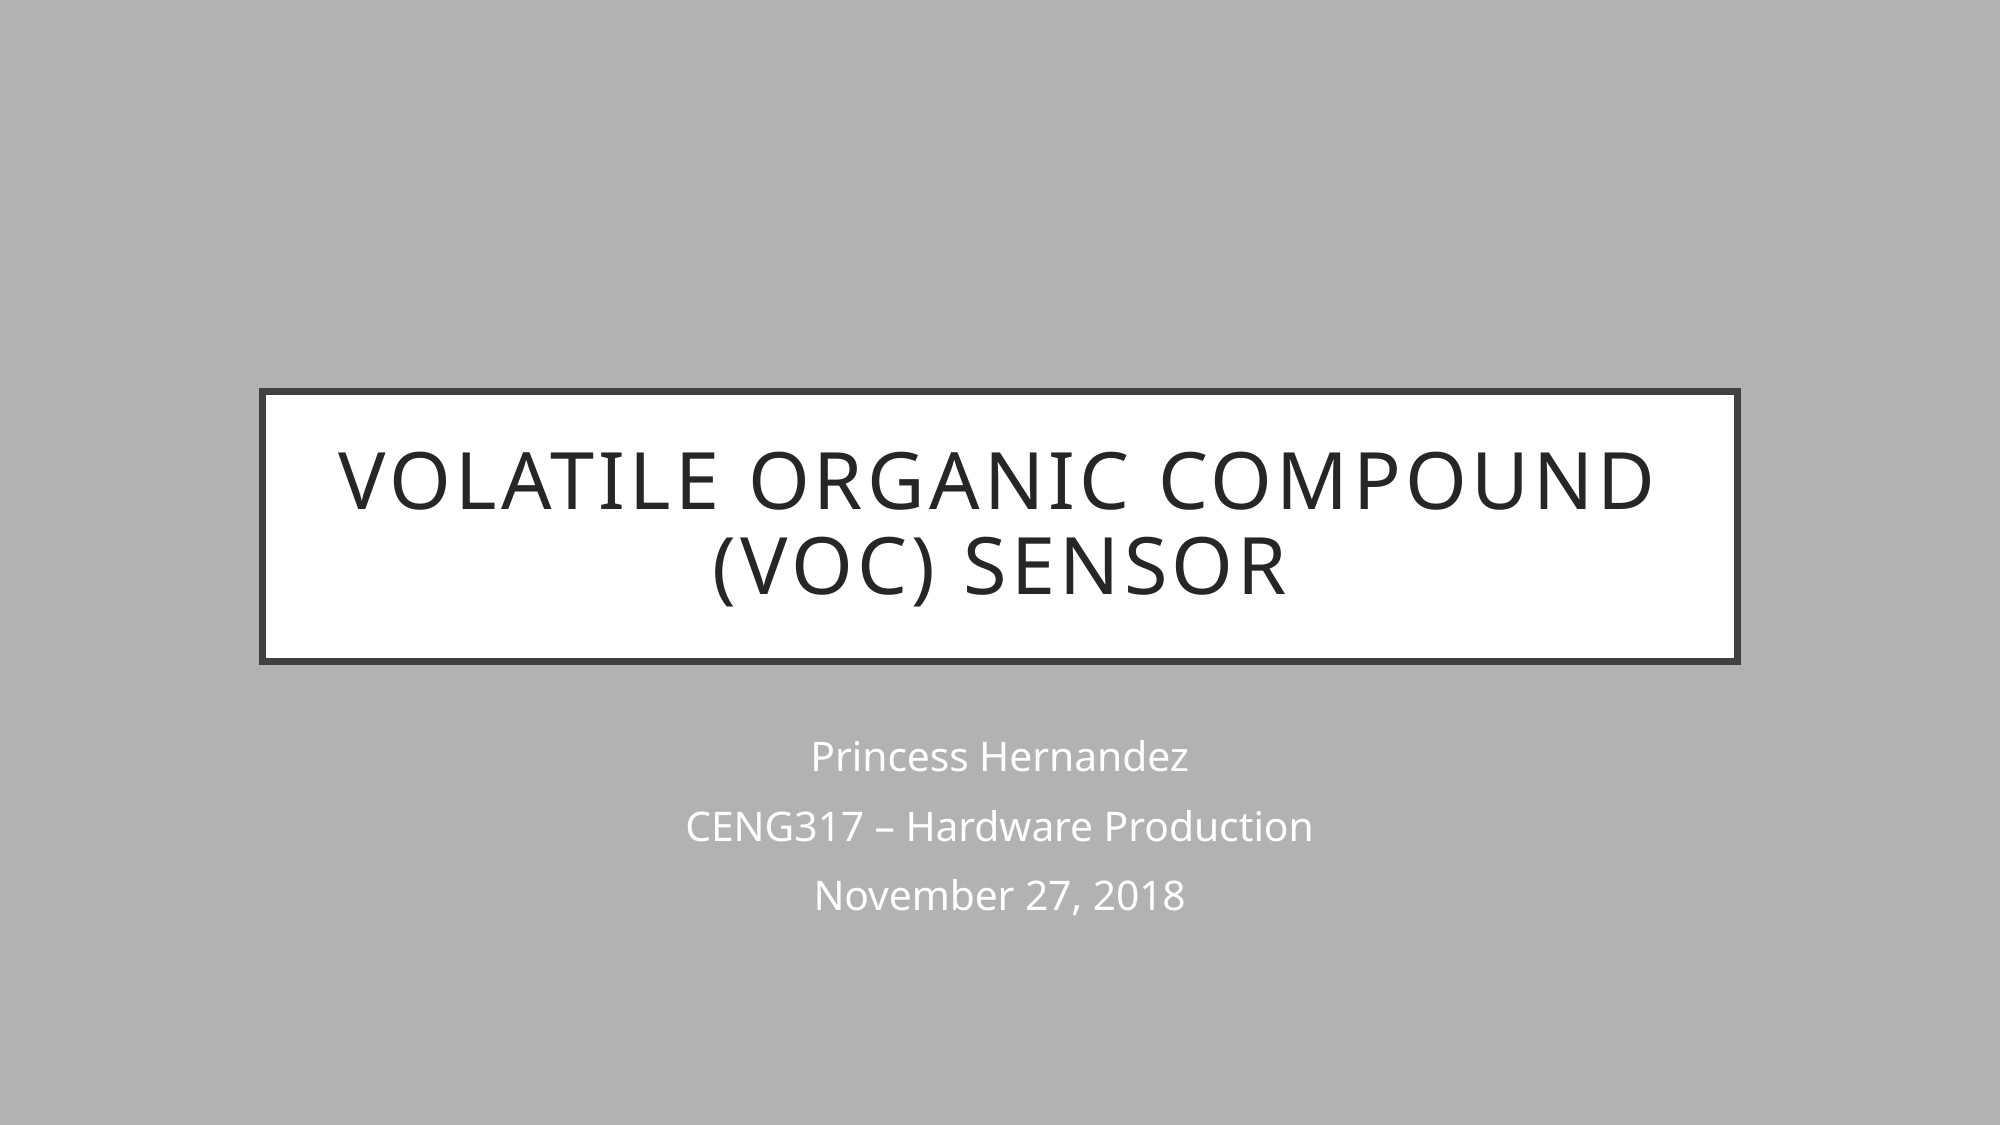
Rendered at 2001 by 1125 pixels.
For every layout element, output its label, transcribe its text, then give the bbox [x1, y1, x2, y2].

subtitle Princess Hernandez CENG317 – Hardware Production November 27, 2018 [442, 723, 1558, 927]
title Volatile Organic Compound (VOC) Sensor [259, 388, 1741, 665]
